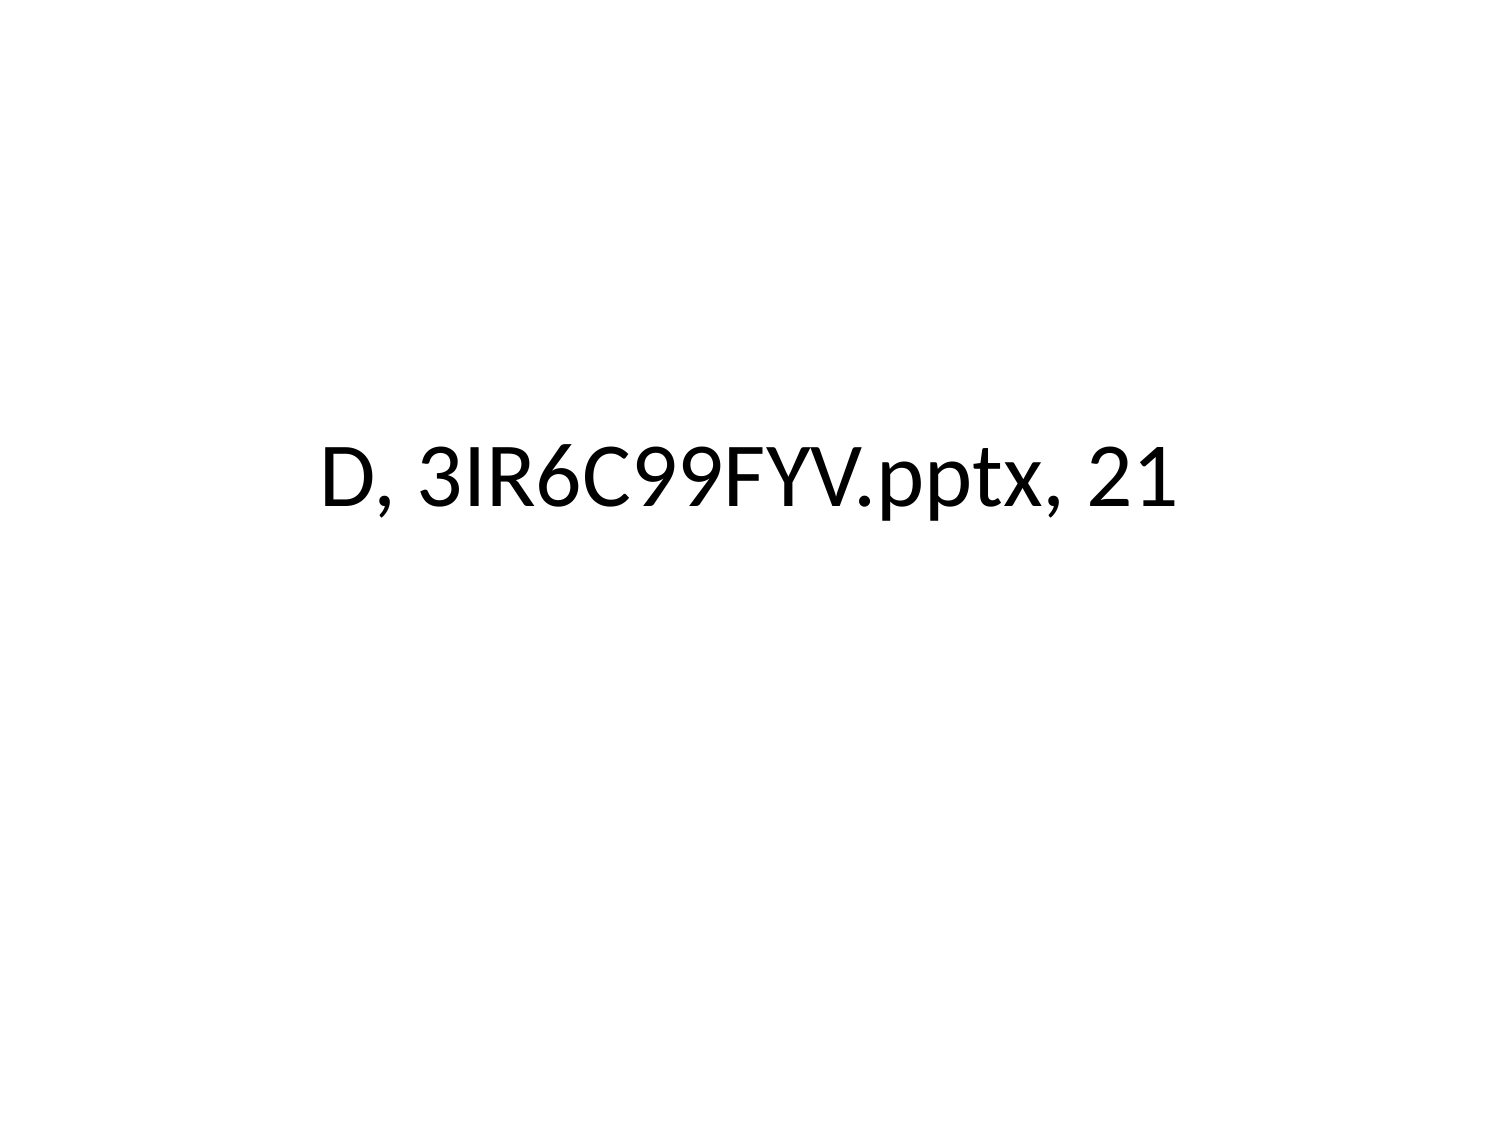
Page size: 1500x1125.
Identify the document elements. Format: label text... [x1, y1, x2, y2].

title D, 3IR6C99FYV.pptx, 21 [112, 349, 1388, 591]
